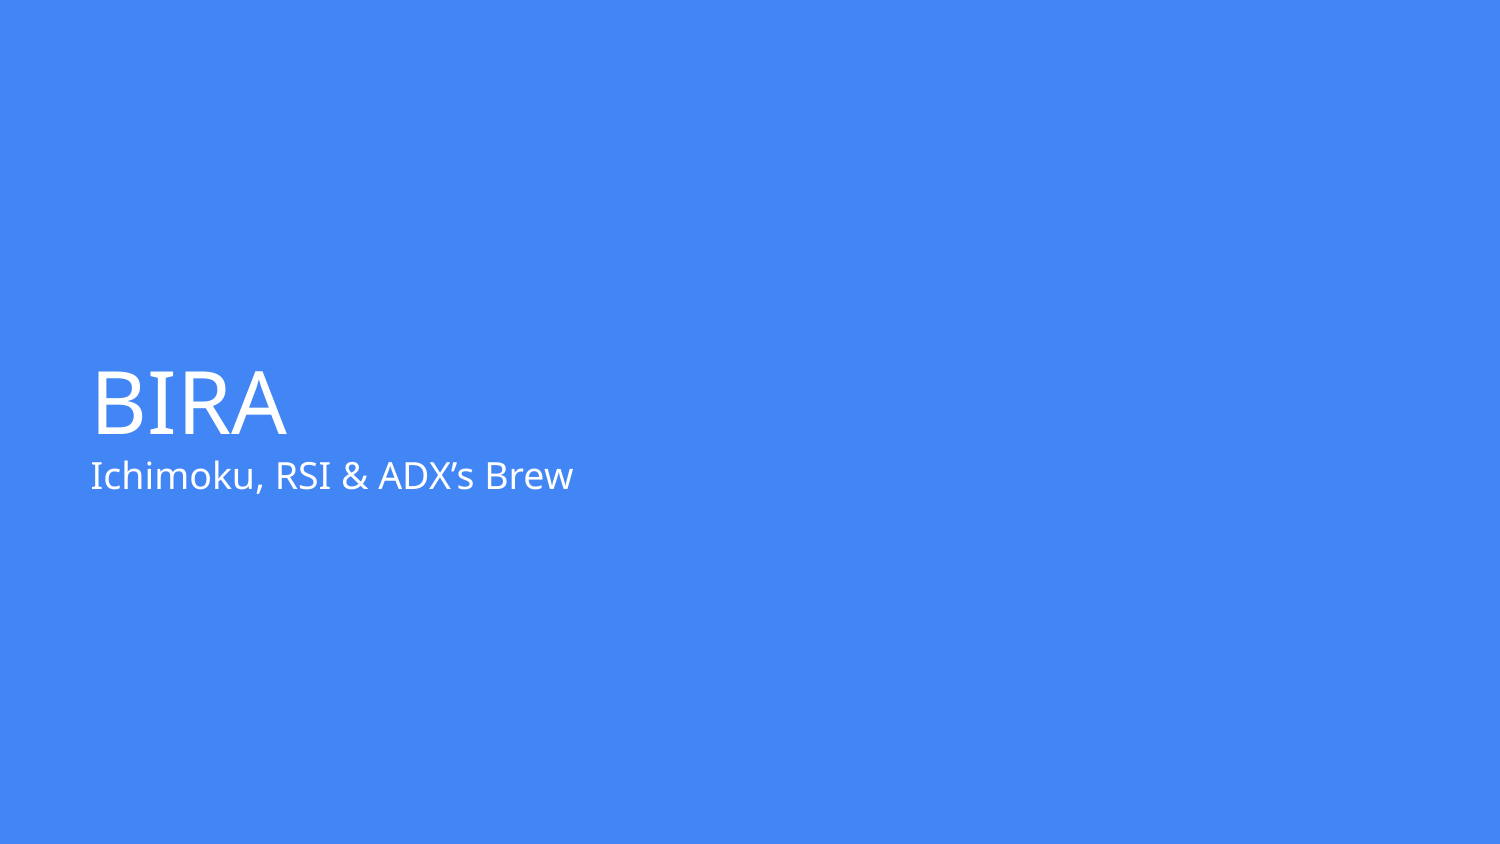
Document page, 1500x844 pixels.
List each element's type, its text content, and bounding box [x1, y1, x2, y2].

title BIRA Ichimoku, RSI & ADX’s Brew [75, 338, 1425, 505]
